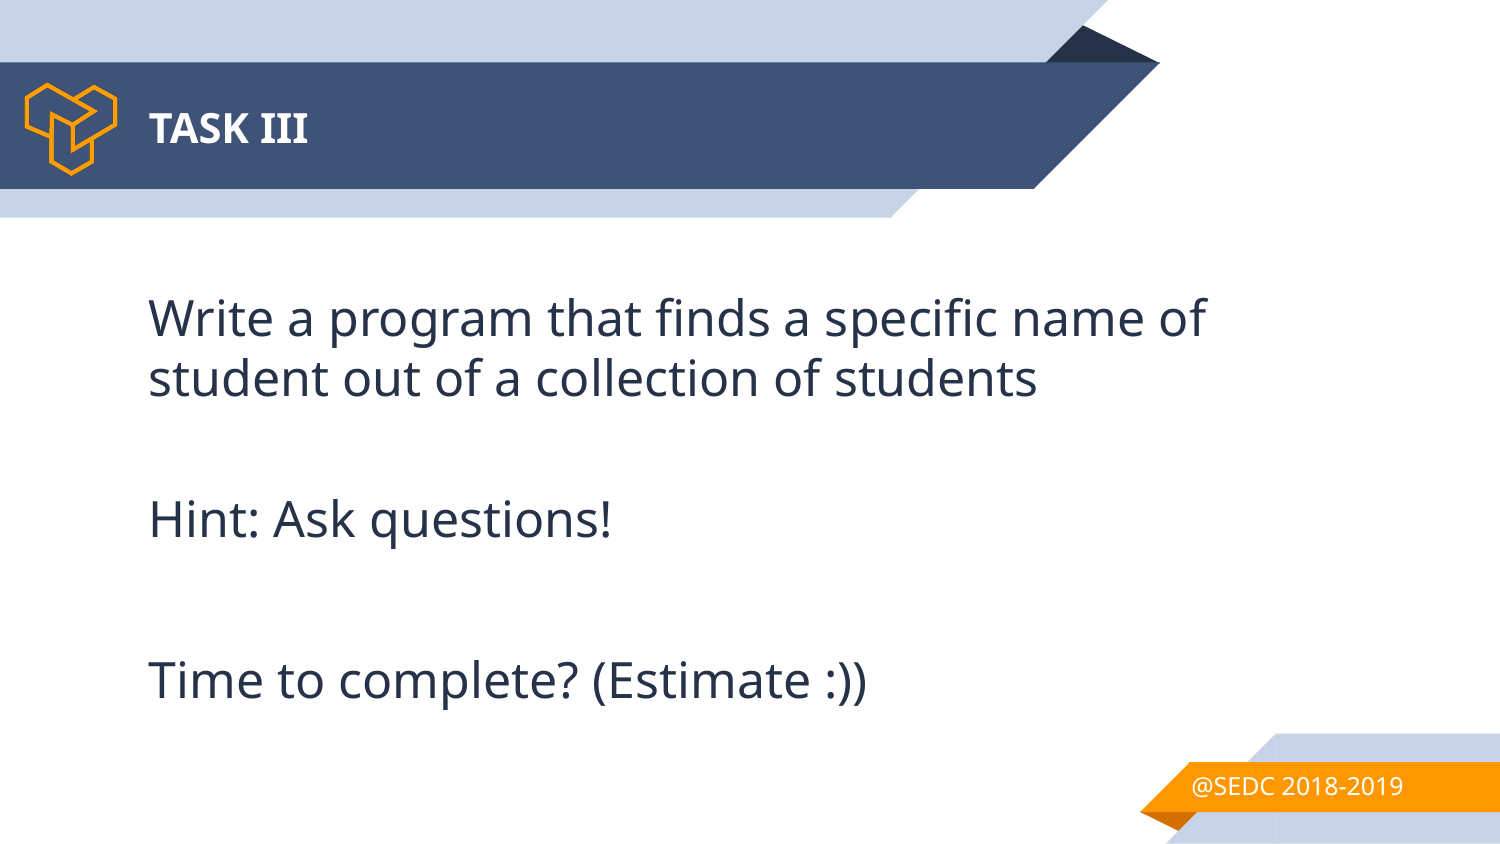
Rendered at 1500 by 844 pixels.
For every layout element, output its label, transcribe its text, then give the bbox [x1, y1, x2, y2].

text_box @SEDC 2018-2019 [1176, 755, 1445, 839]
slide_number [1445, 760, 1494, 813]
text_box Write a program that finds a specific name of student out of a collection of students Hint: Ask questions! Time to complete? (Estimate :)) [133, 239, 1250, 756]
title TASK III [133, 64, 997, 190]
picture [21, 77, 121, 177]
